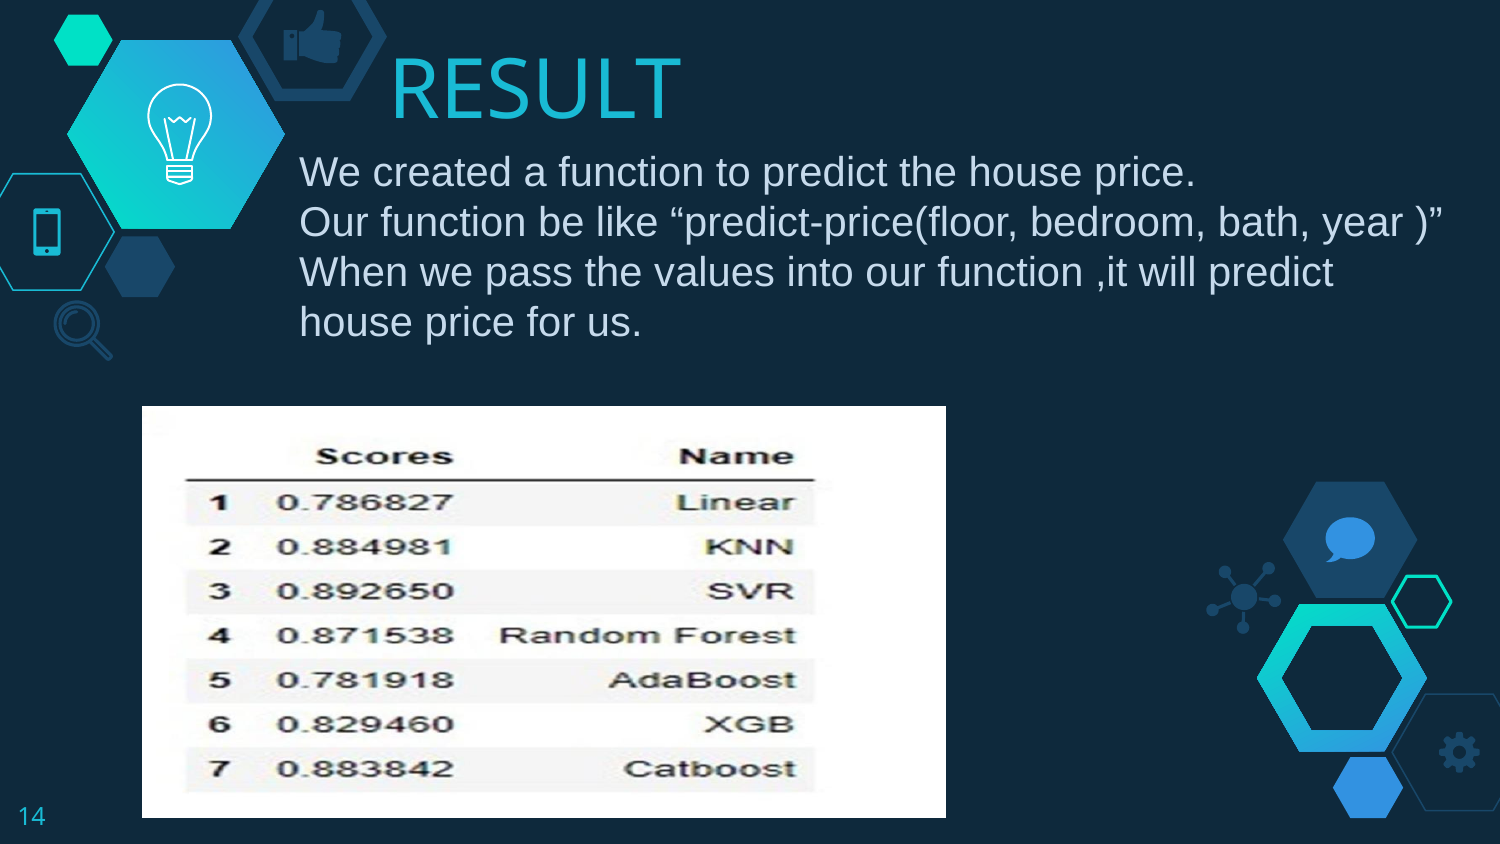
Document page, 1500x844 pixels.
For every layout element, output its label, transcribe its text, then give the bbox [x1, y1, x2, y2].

list We created a function to predict the house price. Our function be like “predict-price(floor, bedroom, bath, year )” When we pass the values into our function ,it will predict house price for us. [261, 129, 1463, 392]
title RESULT [373, 25, 1064, 129]
slide_number 14 [2, 785, 93, 844]
picture [141, 406, 946, 818]
